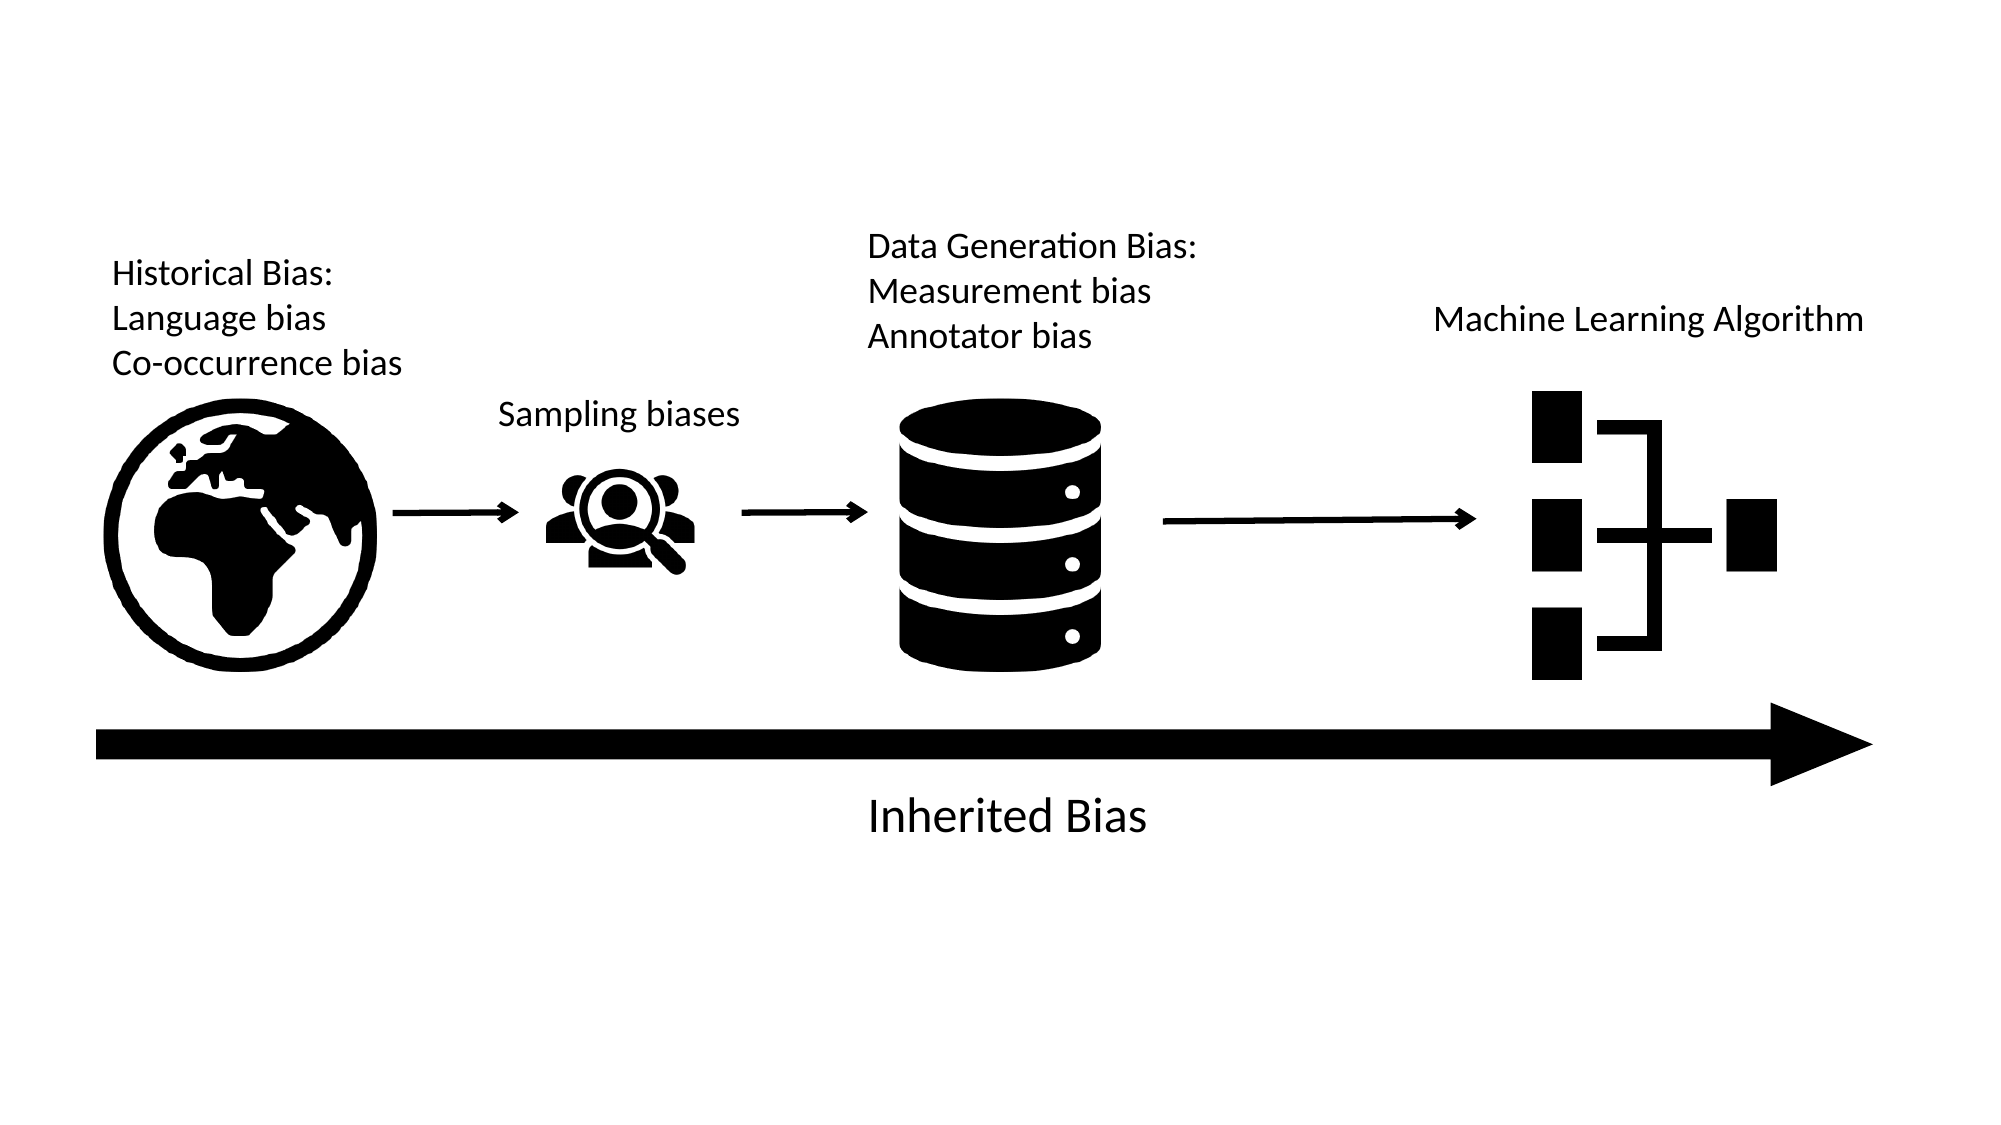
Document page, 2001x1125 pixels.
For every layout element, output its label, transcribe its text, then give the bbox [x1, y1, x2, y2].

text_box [67, 240, 423, 708]
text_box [827, 214, 1306, 708]
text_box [483, 381, 757, 606]
text_box Inherited Bias [852, 775, 1163, 851]
text_box [96, 708, 1874, 787]
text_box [1418, 286, 1940, 708]
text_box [1162, 518, 1477, 522]
